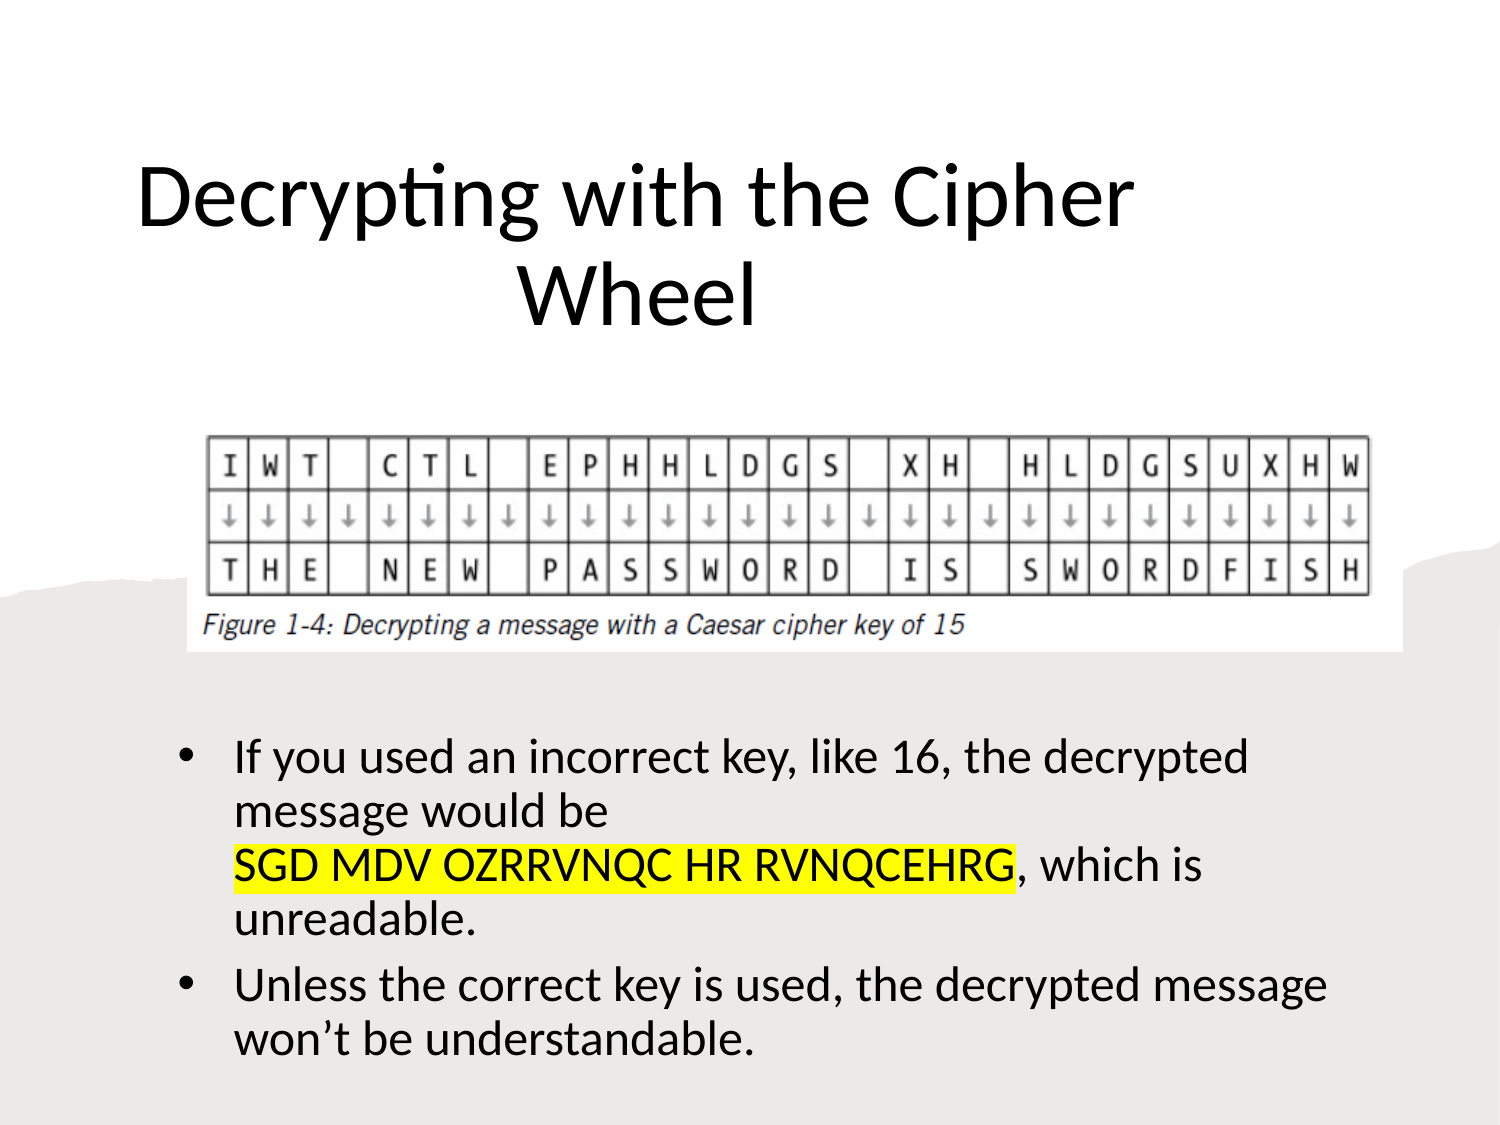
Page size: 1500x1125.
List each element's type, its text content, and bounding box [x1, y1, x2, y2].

text_box [0, 539, 1500, 1125]
title Decrypting with the Cipher Wheel [12, 50, 1263, 444]
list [187, 387, 1403, 652]
text_box [0, 0, 1500, 594]
text_box If you used an incorrect key, like 16, the decrypted message would be SGD MDV OZRRVNQC HR RVNQCEHRG, which is unreadable. Unless the correct key is used, the decrypted message won’t be understandable. [162, 671, 1378, 1125]
